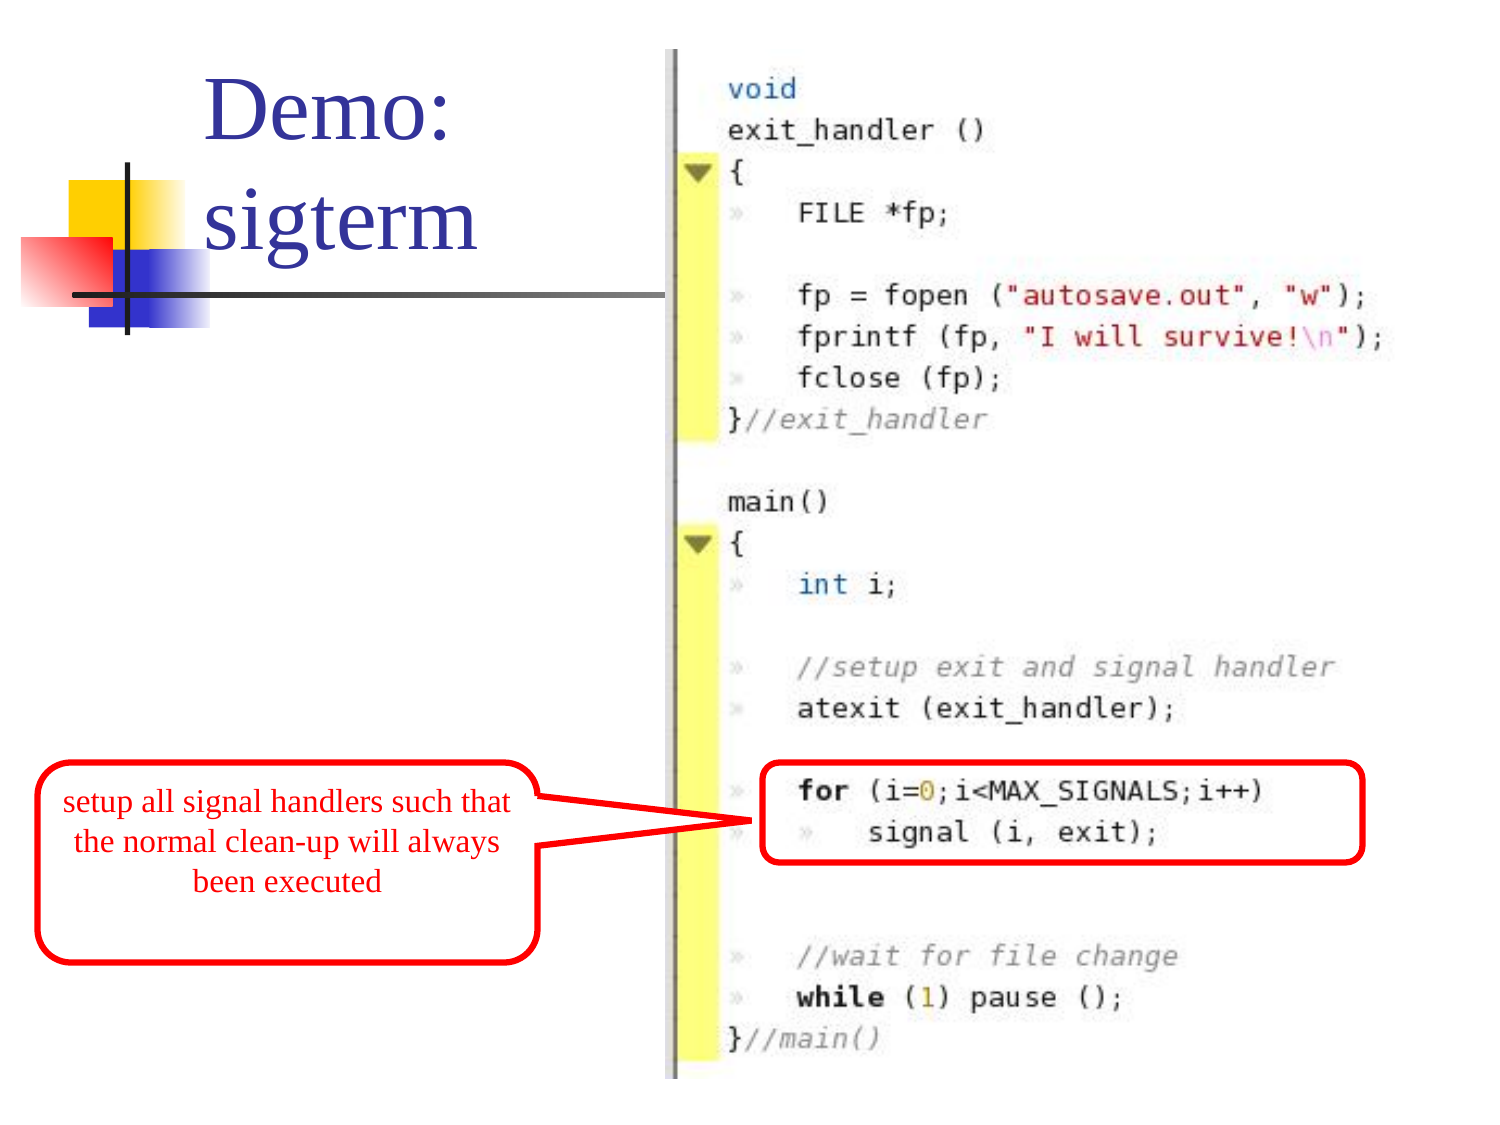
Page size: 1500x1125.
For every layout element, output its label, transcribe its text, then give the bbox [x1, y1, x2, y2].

text_box setup all signal handlers such that the normal clean-up will always been executed [37, 762, 665, 963]
picture [665, 49, 1460, 1079]
title Demo: sigterm [188, 35, 1468, 275]
